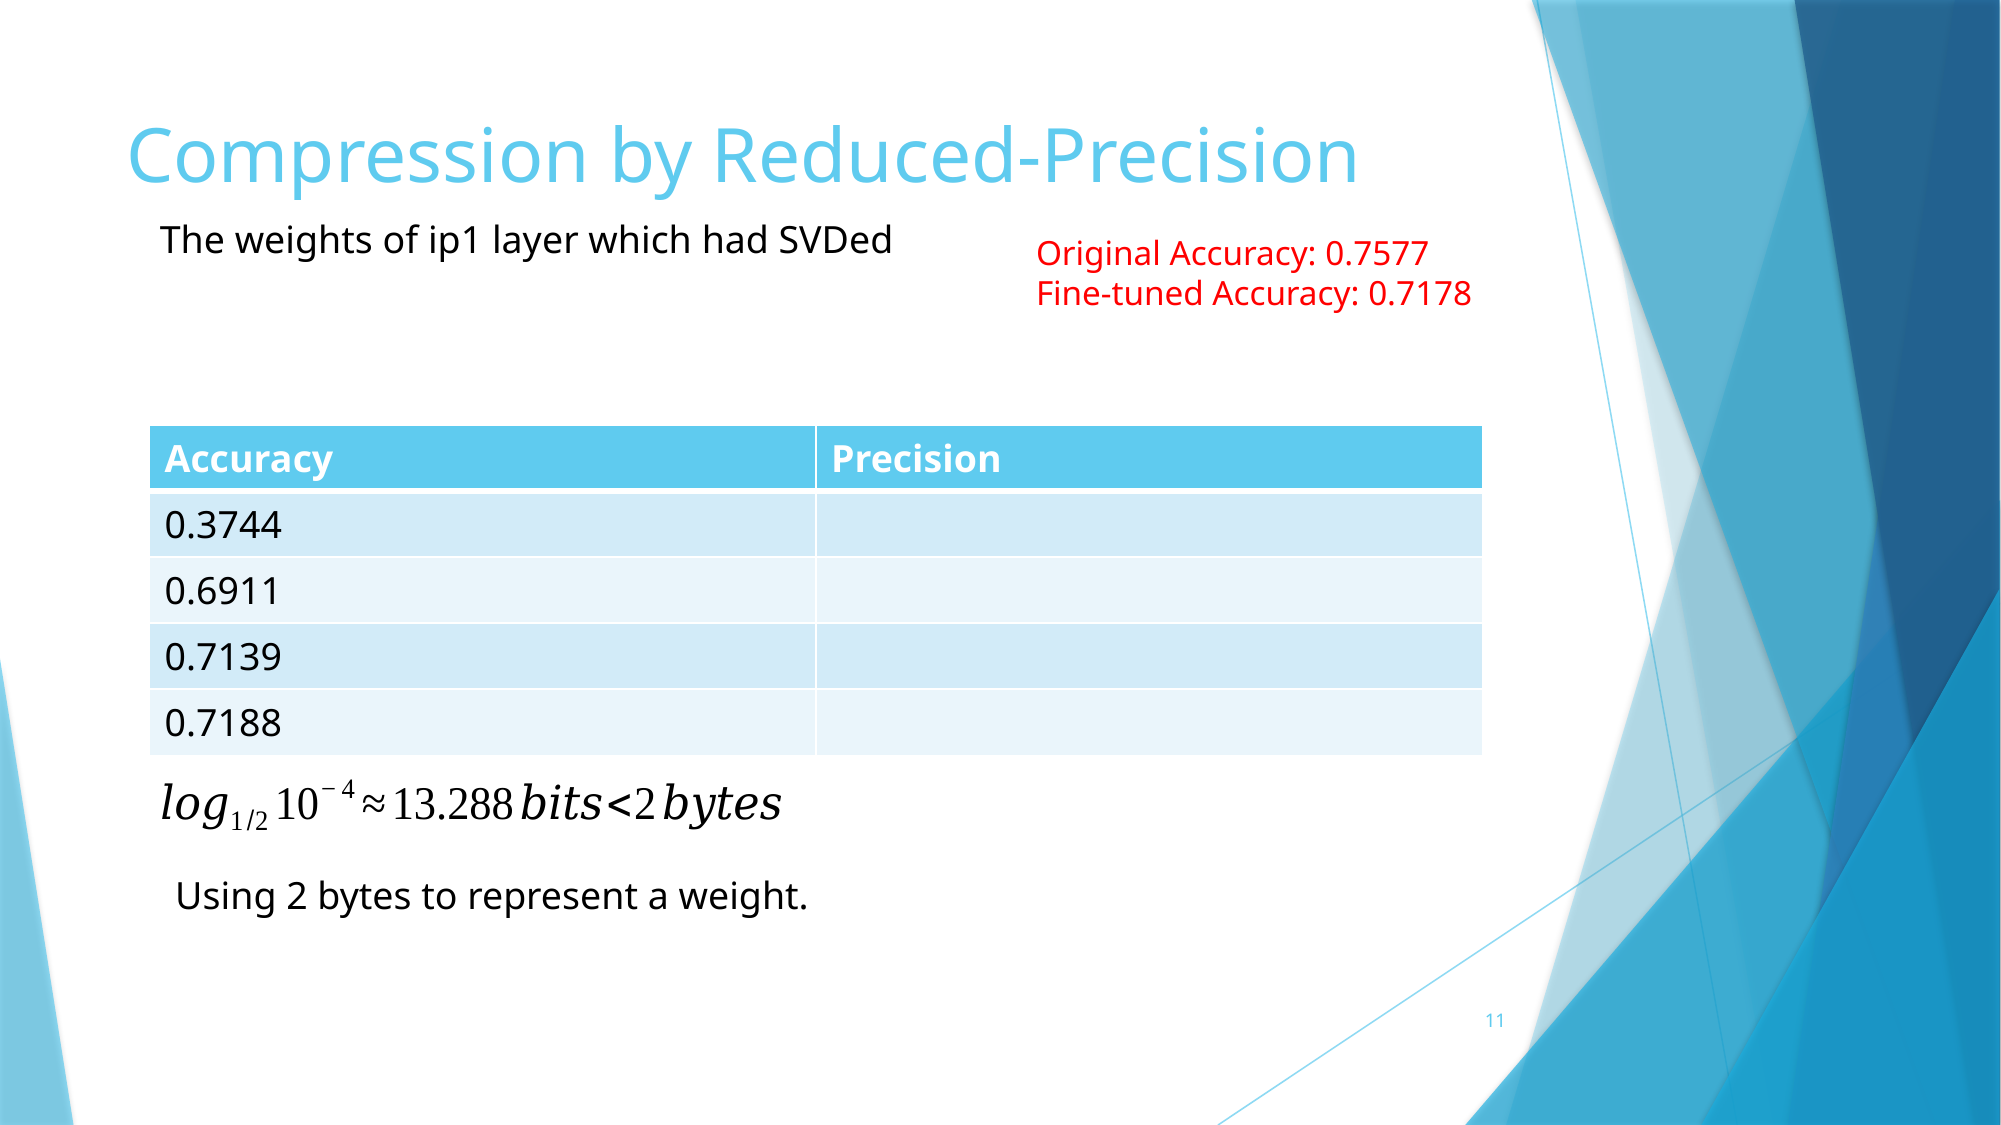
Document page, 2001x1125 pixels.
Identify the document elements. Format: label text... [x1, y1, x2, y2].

text_box Using 2 bytes to represent a weight. [160, 864, 1264, 925]
text_box The weights of ip1 layer which had SVDed [145, 208, 909, 268]
title Compression by Reduced-Precision [111, 99, 1522, 317]
slide_number 11 [1409, 991, 1522, 1051]
text_box Original Accuracy: 0.7577 Fine-tuned Accuracy: 0.7178 [1021, 225, 1502, 320]
